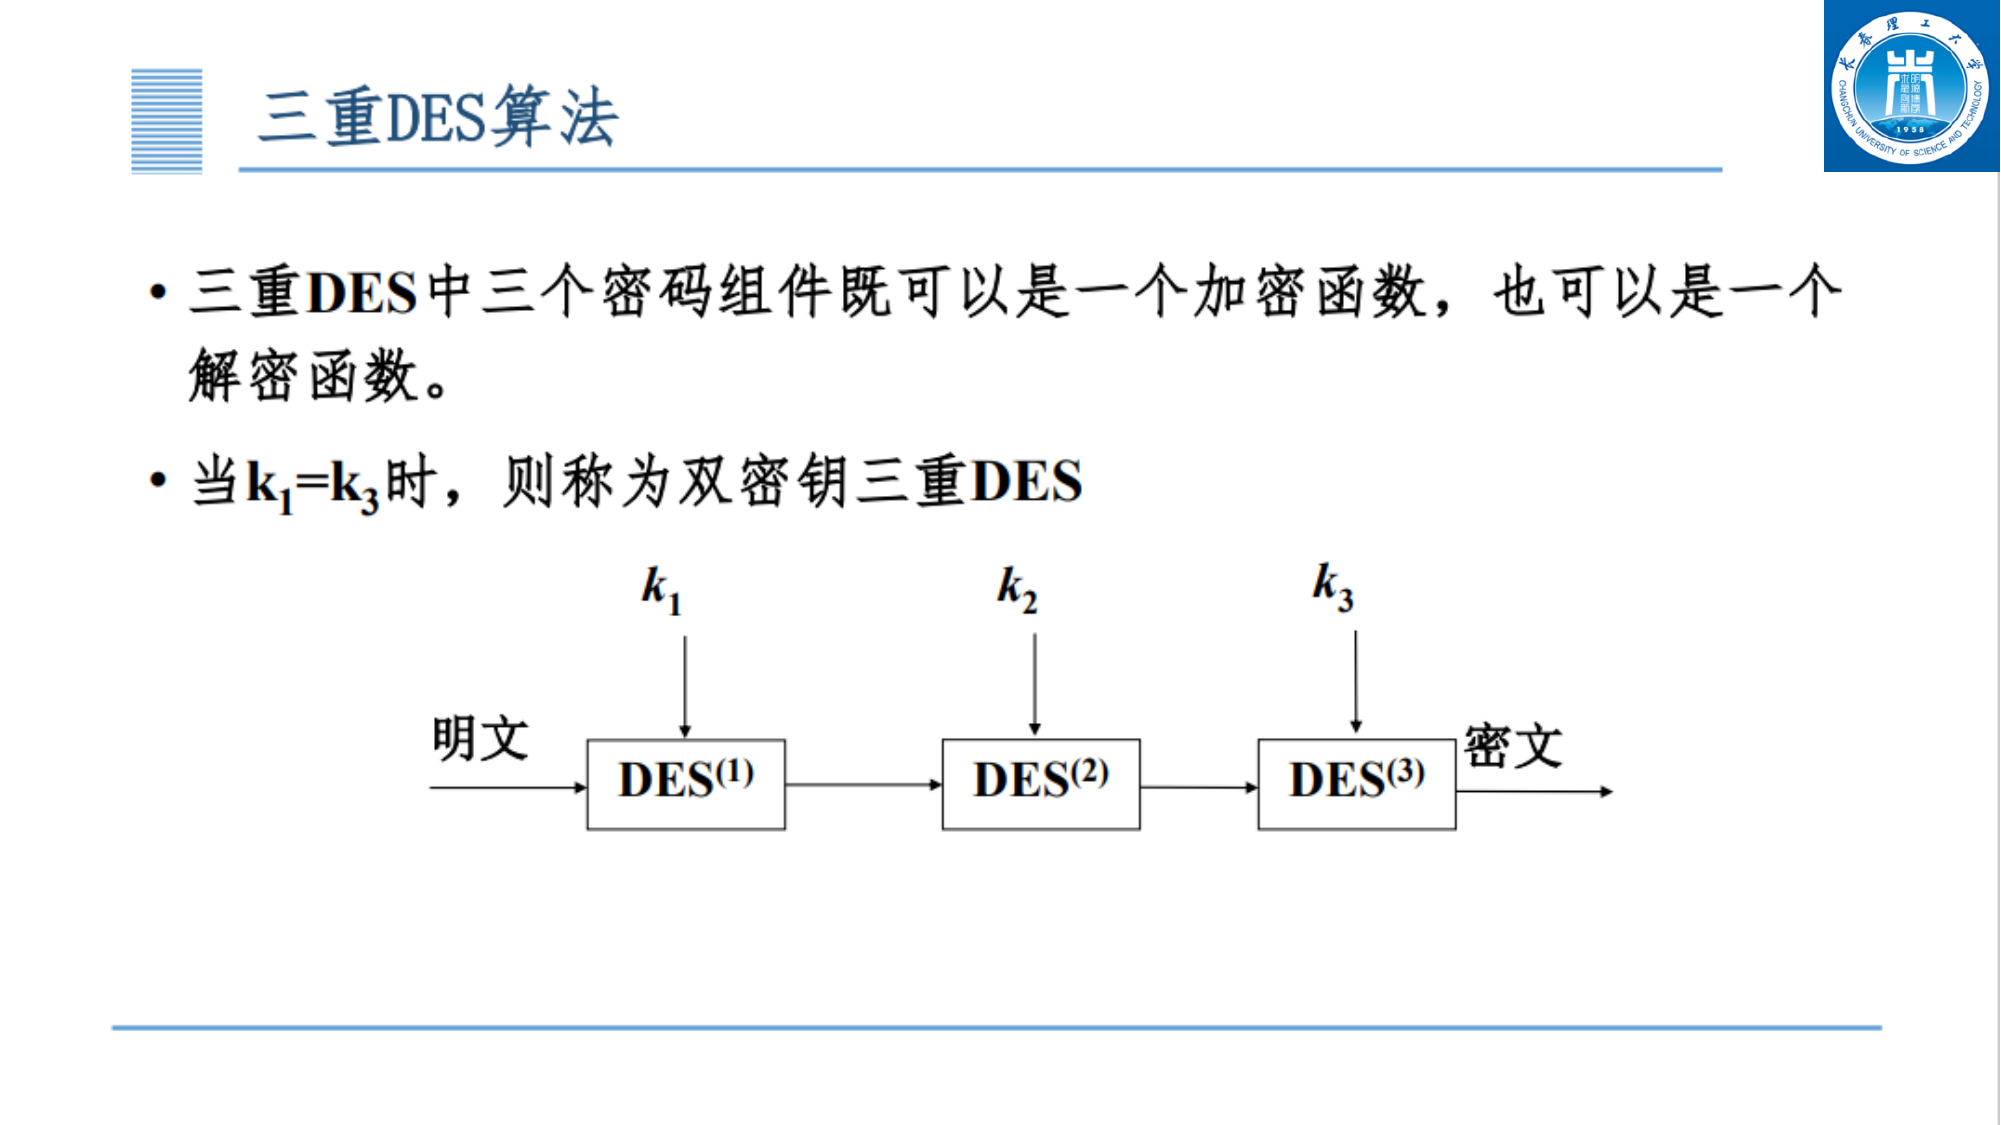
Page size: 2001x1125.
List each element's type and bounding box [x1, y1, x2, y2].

list [0, 0, 2000, 1125]
picture [1824, 0, 2000, 172]
